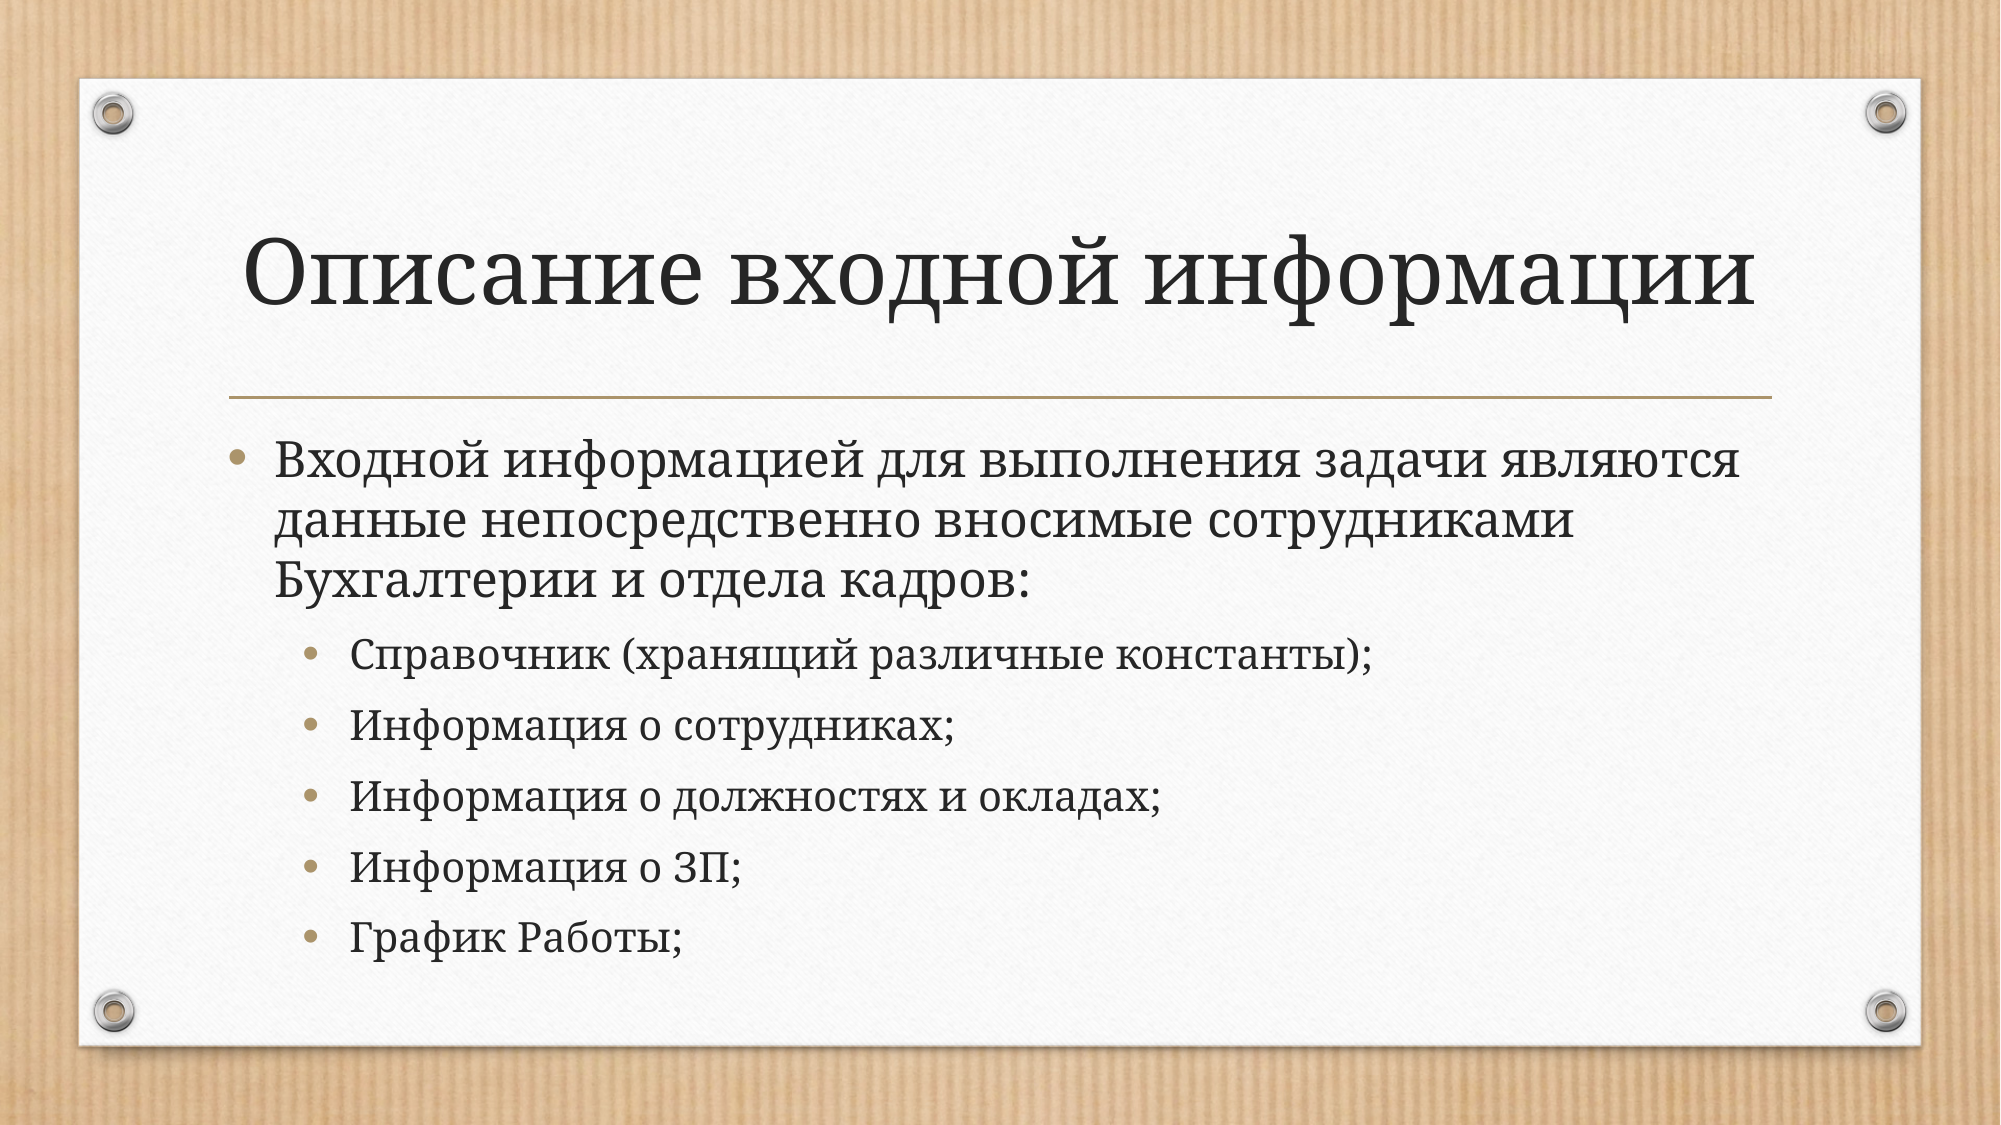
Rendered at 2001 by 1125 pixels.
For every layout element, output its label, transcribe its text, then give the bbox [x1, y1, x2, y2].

title Описание входной информации [212, 161, 1788, 375]
picture [0, 0, 2001, 1125]
list Входной информацией для выполнения задачи являются данные непосредственно вносимые сотрудниками Бухгалтерии и отдела кадров: Справочник (хранящий различные константы); Информация о сотрудниках; Информация о должностях и окладах; Информация о ЗП; График Работы; [212, 419, 1788, 964]
